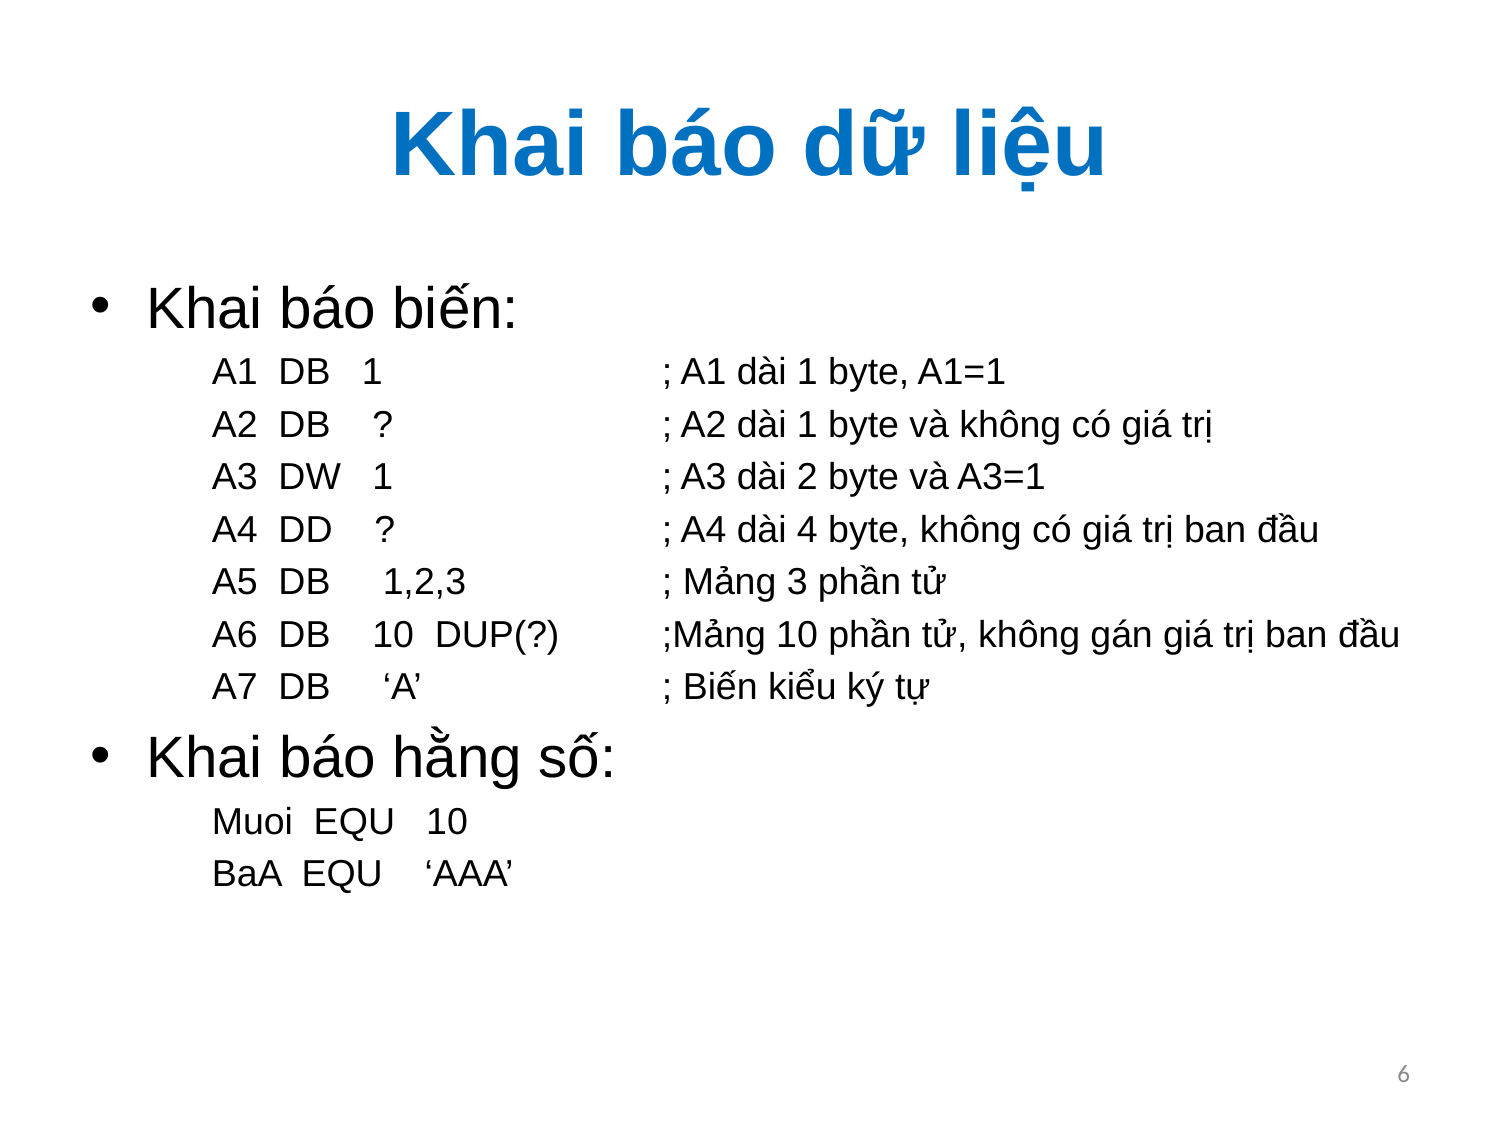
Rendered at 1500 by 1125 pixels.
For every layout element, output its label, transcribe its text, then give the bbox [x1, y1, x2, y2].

title Khai báo dữ liệu [75, 45, 1425, 233]
slide_number 6 [1074, 1042, 1425, 1103]
list Khai báo biến: A1 DB 1 ; A1 dài 1 byte, A1=1 A2 DB ? ; A2 dài 1 byte và không có giá trị A3 DW 1 ; A3 dài 2 byte và A3=1 A4 DD ? ; A4 dài 4 byte, không có giá trị ban đầu A5 DB 1,2,3 ; Mảng 3 phần tử A6 DB 10 DUP(?) ;Mảng 10 phần tử, không gán giá trị ban đầu A7 DB ‘A’ ; Biến kiểu ký tự Khai báo hằng số: Muoi EQU 10 BaA EQU ‘AAA’ [75, 262, 1450, 1005]
